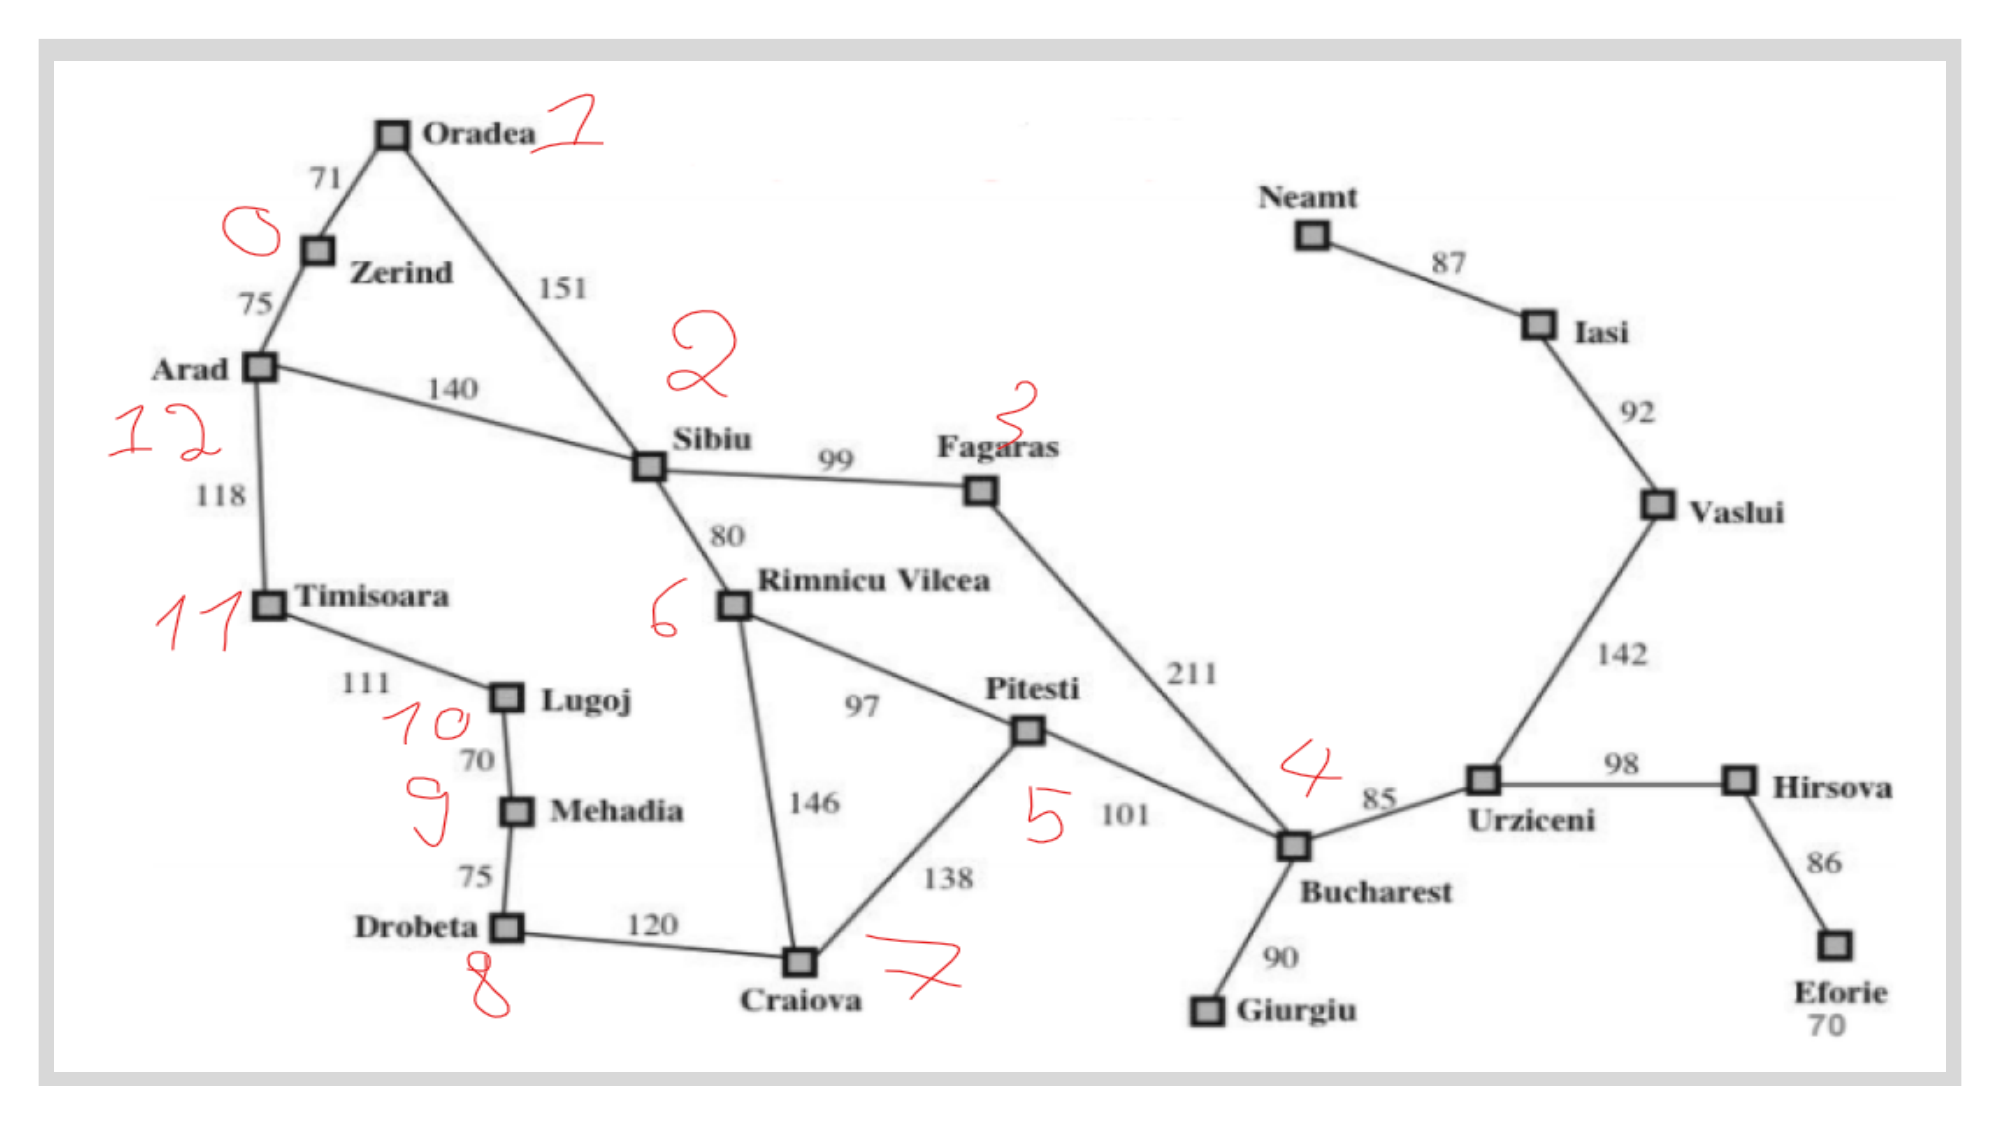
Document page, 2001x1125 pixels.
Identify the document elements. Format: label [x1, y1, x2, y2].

picture [54, 61, 1946, 1072]
